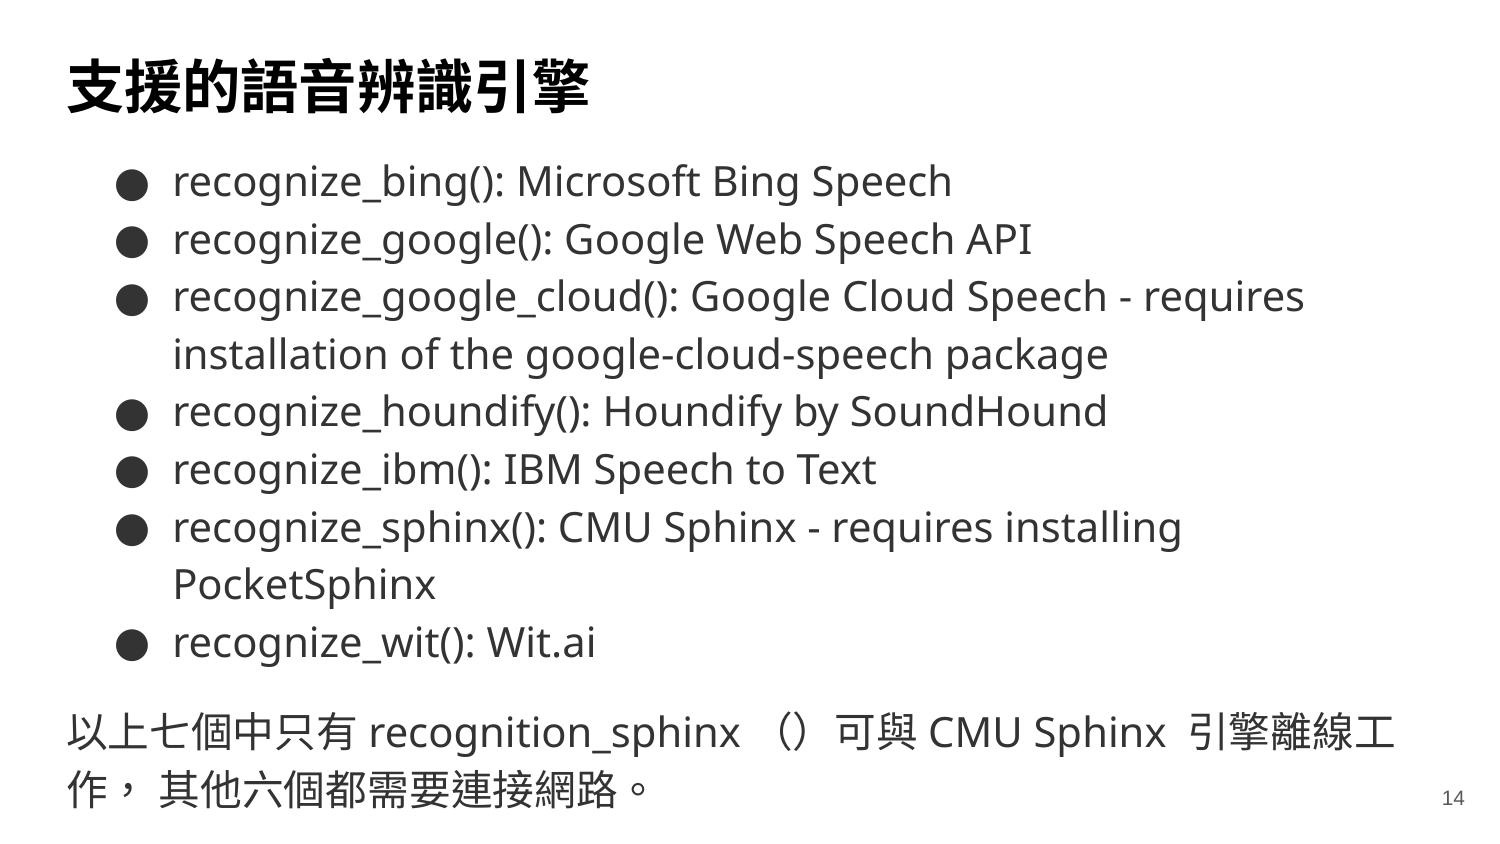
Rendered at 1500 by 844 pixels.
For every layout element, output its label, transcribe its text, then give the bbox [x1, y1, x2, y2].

slide_number ‹#› [1389, 764, 1480, 830]
title 支援的語音辨識引擎 [51, 0, 1449, 127]
list recognize_bing(): Microsoft Bing Speech recognize_google(): Google Web Speech API recognize_google_cloud(): Google Cloud Speech - requires installation of the google-cloud-speech package recognize_houndify(): Houndify by SoundHound recognize_ibm(): IBM Speech to Text recognize_sphinx(): CMU Sphinx - requires installing PocketSphinx recognize_wit(): Wit.ai 以上七個中只有recognition_sphinx（）可與CMU Sphinx 引擎離線工作， 其他六個都需要連接網路。 [51, 132, 1449, 817]
